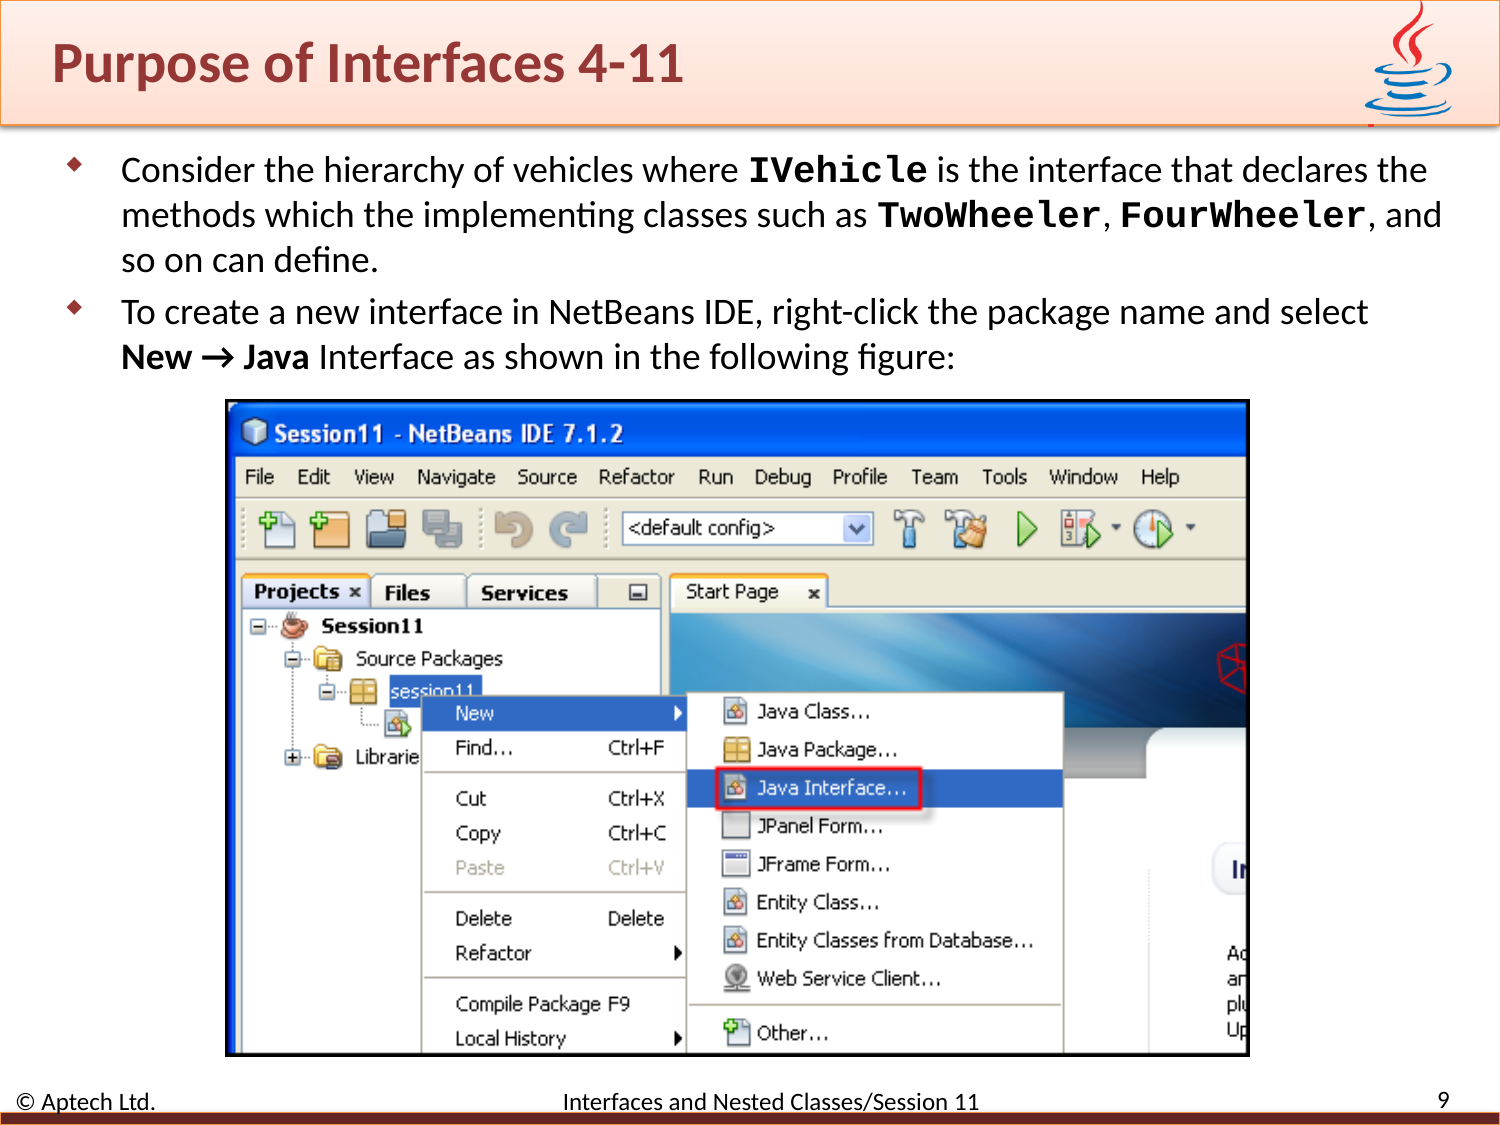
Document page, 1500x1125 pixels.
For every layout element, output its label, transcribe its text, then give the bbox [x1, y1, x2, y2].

list Consider the hierarchy of vehicles where IVehicle is the interface that declares the methods which the implementing classes such as TwoWheeler, FourWheeler, and so on can define. To create a new interface in NetBeans IDE, right-click the package name and select New → Java Interface as shown in the following figure: [49, 137, 1463, 401]
footer © Aptech Ltd. Interfaces and Nested Classes/Session 11 [0, 1087, 1325, 1113]
slide_number 9 [1337, 1084, 1465, 1113]
picture [224, 399, 1251, 1057]
title Purpose of Interfaces 4-11 [37, 24, 1288, 93]
picture [1362, 0, 1454, 127]
